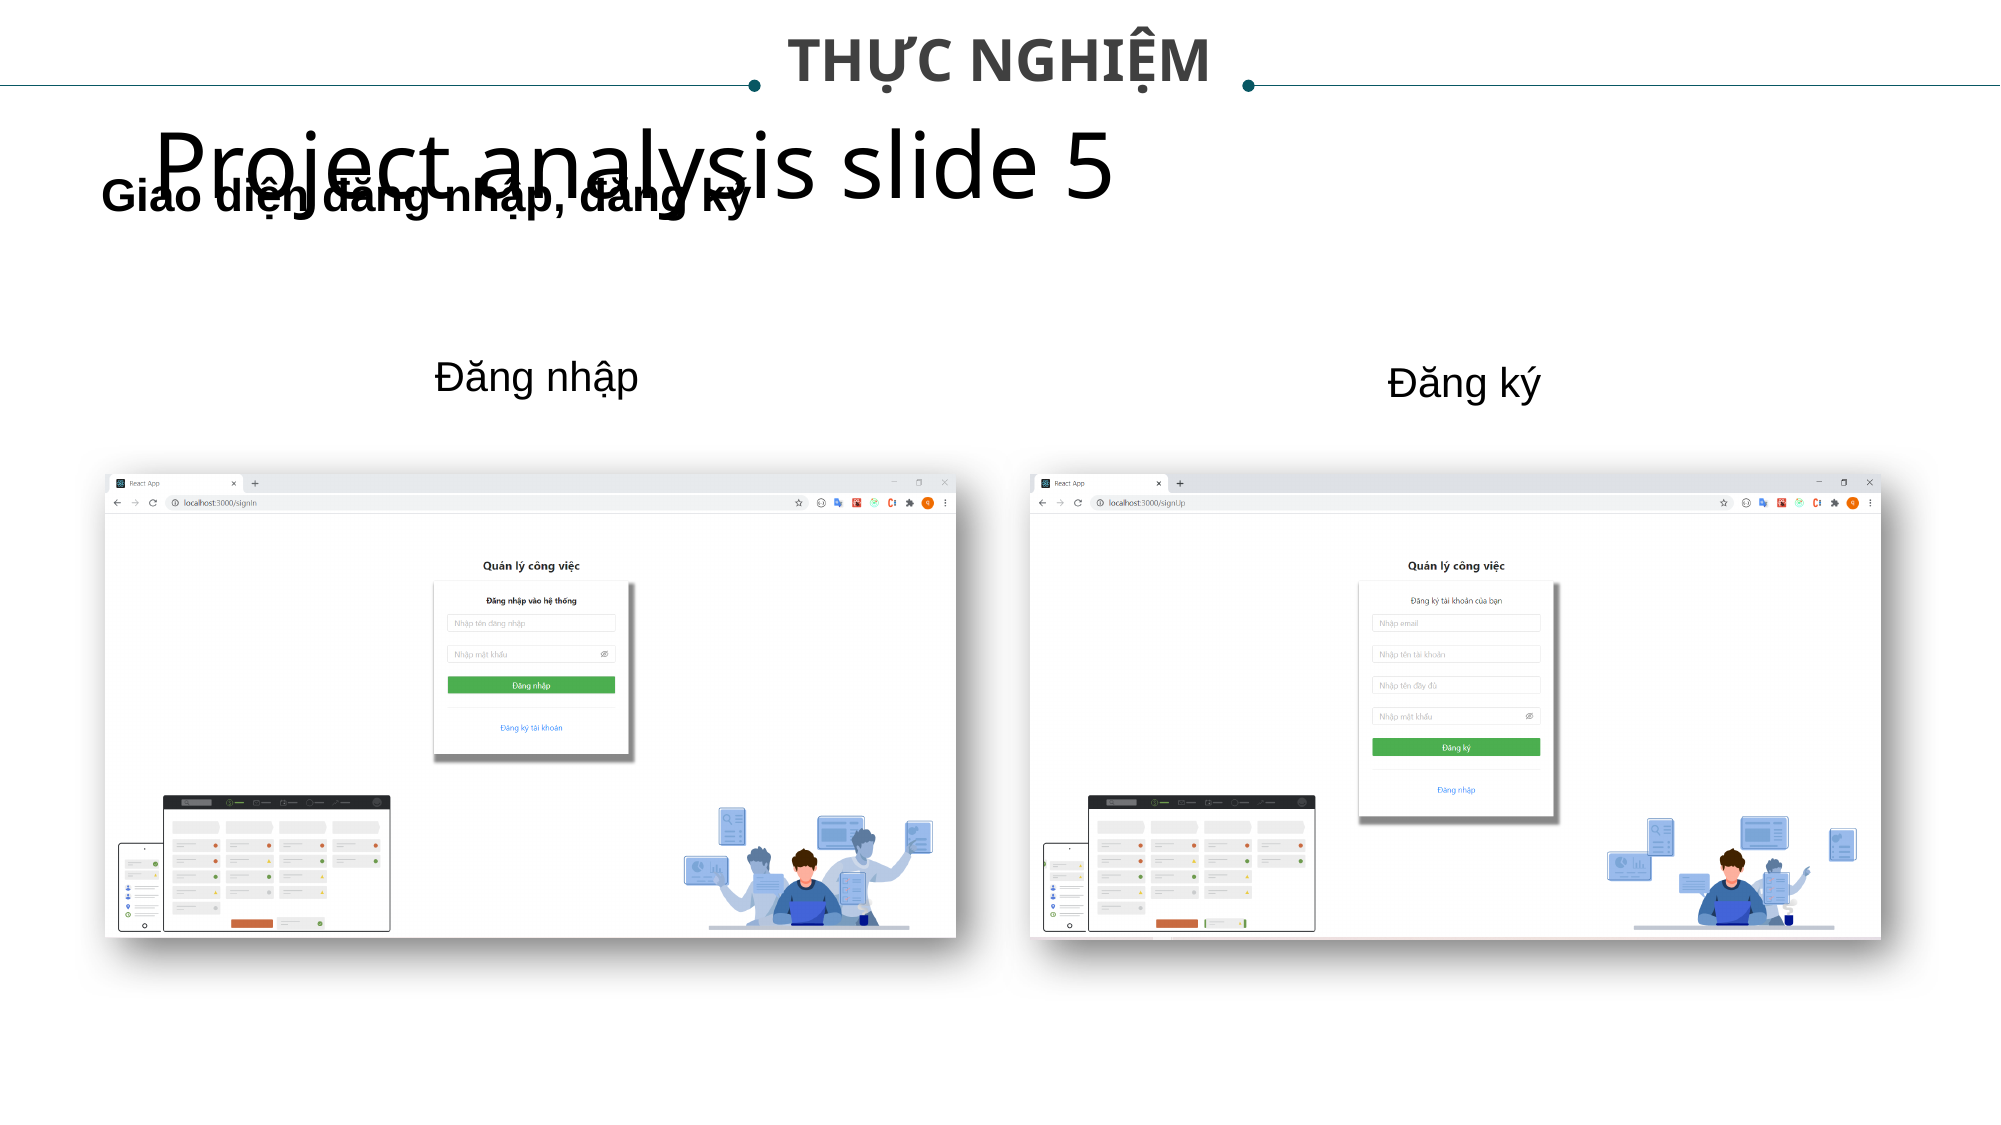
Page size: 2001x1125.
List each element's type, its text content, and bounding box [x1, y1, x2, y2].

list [1030, 474, 1881, 940]
title Project analysis slide 5 [137, 165, 1863, 278]
text_box Đăng ký [1127, 348, 1802, 413]
text_box THỰC NGHIỆM [37, 31, 1963, 165]
text_box Giao diện đăng nhập, đăng ký [86, 158, 1326, 229]
text_box Đăng nhập [236, 342, 838, 408]
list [105, 474, 956, 938]
